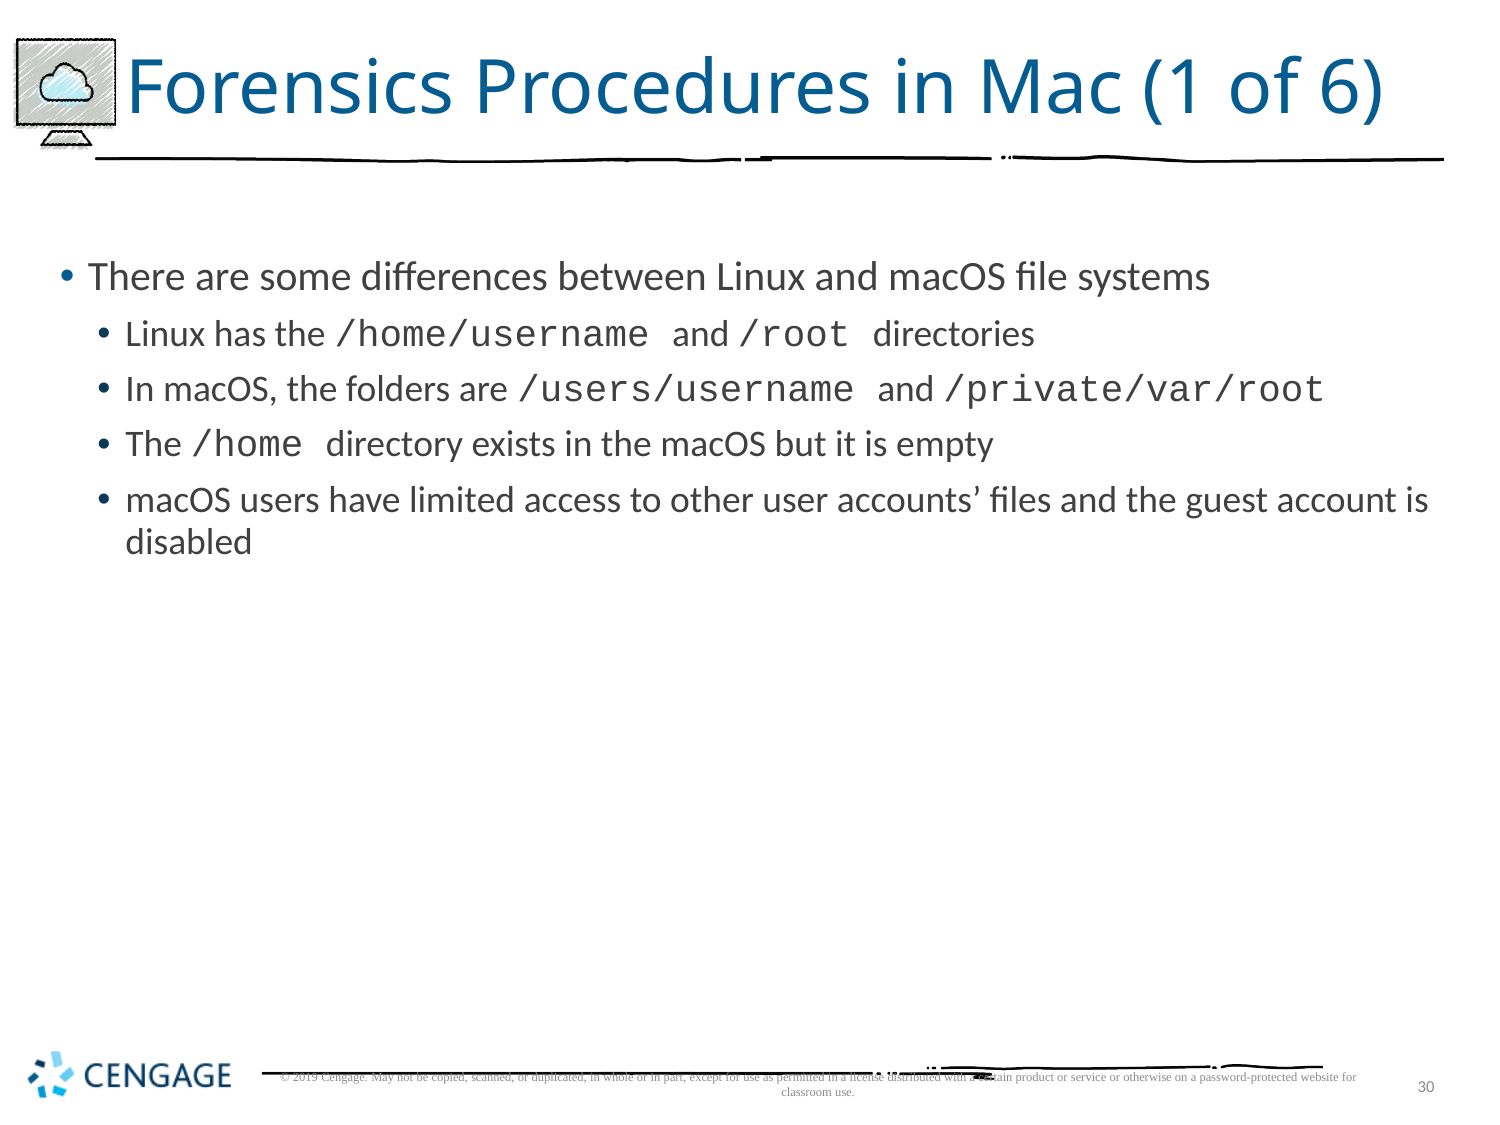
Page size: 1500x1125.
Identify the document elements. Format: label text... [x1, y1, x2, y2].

picture [95, 155, 1444, 163]
picture [7, 1037, 244, 1111]
footer © 2019 Cengage. May not be copied, scanned, or duplicated, in whole or in part, except for use as permitted in a license distributed with a certain product or service or otherwise on a password-protected website for classroom use. [261, 1079, 1375, 1120]
picture [12, 36, 117, 151]
title Forensics Procedures in Mac (1 of 6) [125, 52, 1442, 130]
list There are some differences between Linux and macOS file systems Linux has the /home/username and /root directories In macOS, the folders are /users/username and /private/var/root The /home directory exists in the macOS but it is empty macOS users have limited access to other user accounts’ files and the guest account is disabled [59, 252, 1441, 567]
picture [261, 1064, 1323, 1079]
